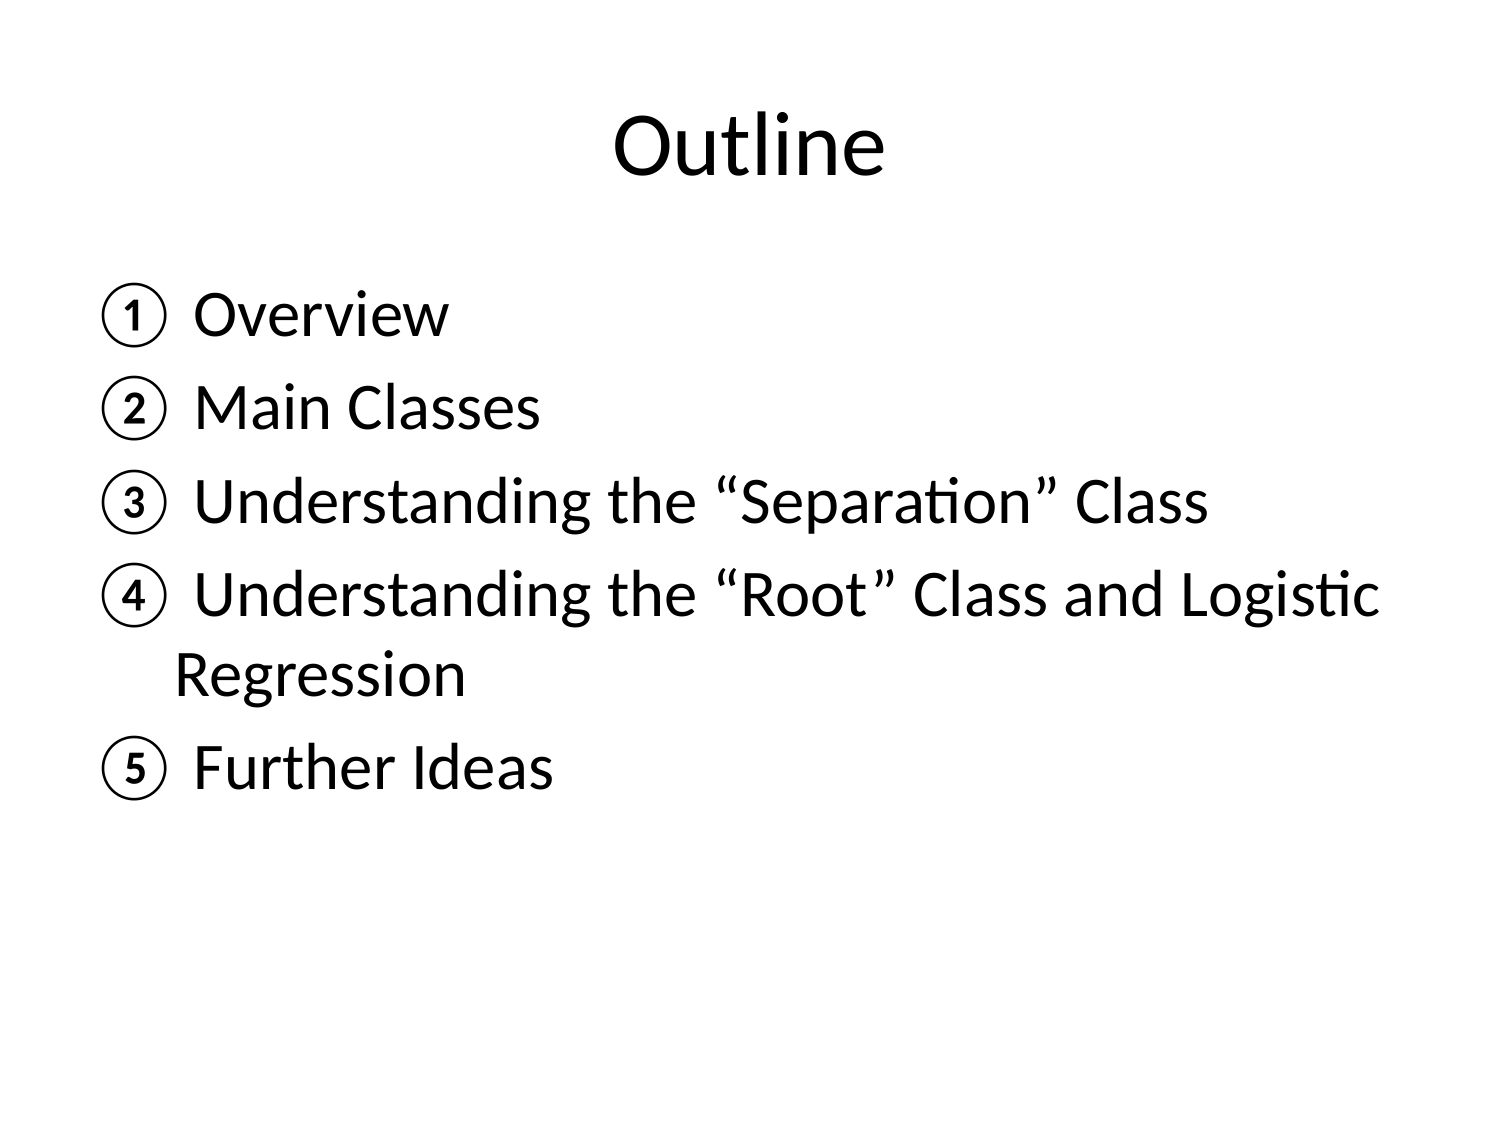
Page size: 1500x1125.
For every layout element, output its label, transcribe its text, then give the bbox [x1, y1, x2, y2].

title Outline [75, 45, 1425, 233]
list Overview Main Classes Understanding the “Separation” Class Understanding the “Root” Class and Logistic Regression Further Ideas [75, 262, 1425, 1005]
